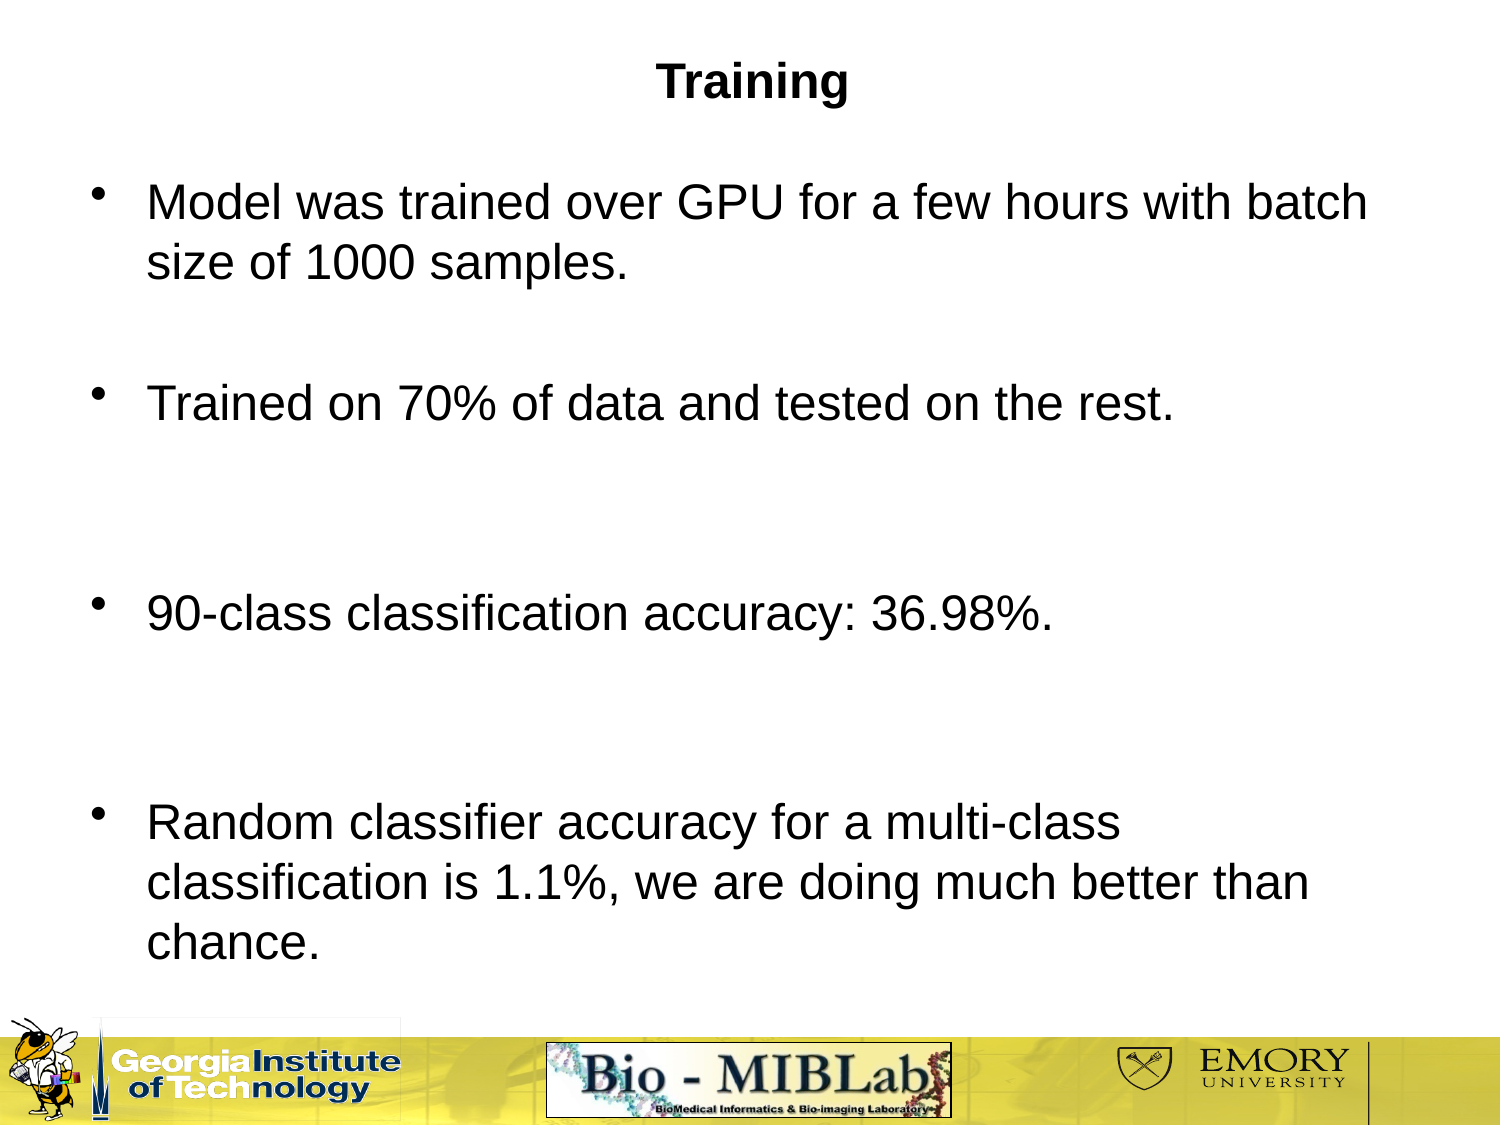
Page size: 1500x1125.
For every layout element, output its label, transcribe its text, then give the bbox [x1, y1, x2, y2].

title Training [37, 20, 1469, 138]
table_cell [85, 1037, 1500, 1125]
picture [547, 1043, 950, 1117]
picture [0, 1012, 85, 1125]
list Model was trained over GPU for a few hours with batch size of 1000 samples. Trained on 70% of data and tested on the rest. 90-class classification accuracy: 36.98%. Random classifier accuracy for a multi-class classification is 1.1%, we are doing much better than chance. [75, 162, 1425, 988]
picture [92, 1017, 401, 1121]
